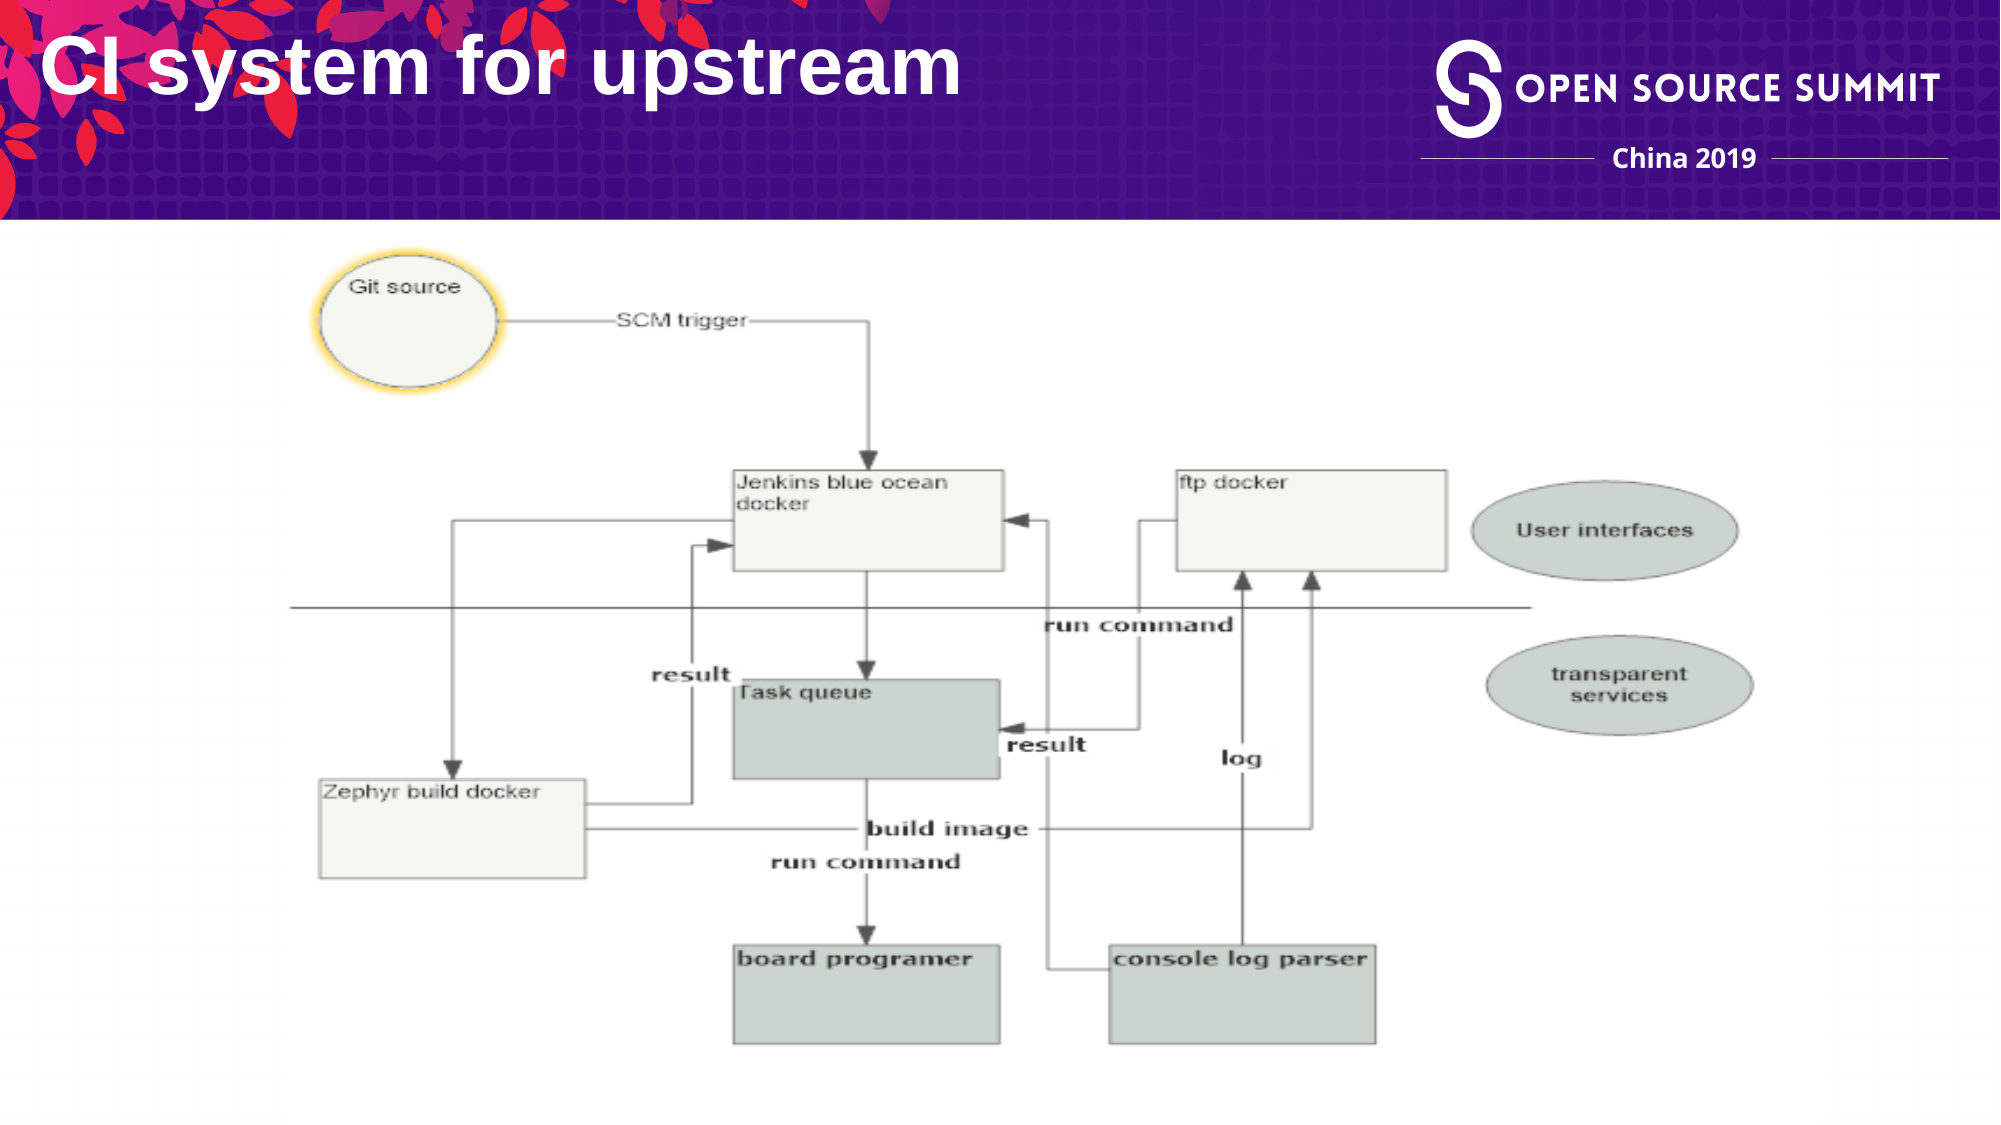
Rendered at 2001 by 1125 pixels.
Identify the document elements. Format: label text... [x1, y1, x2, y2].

text_box CI system for upstream [24, 15, 1337, 222]
picture [0, 0, 2000, 1125]
